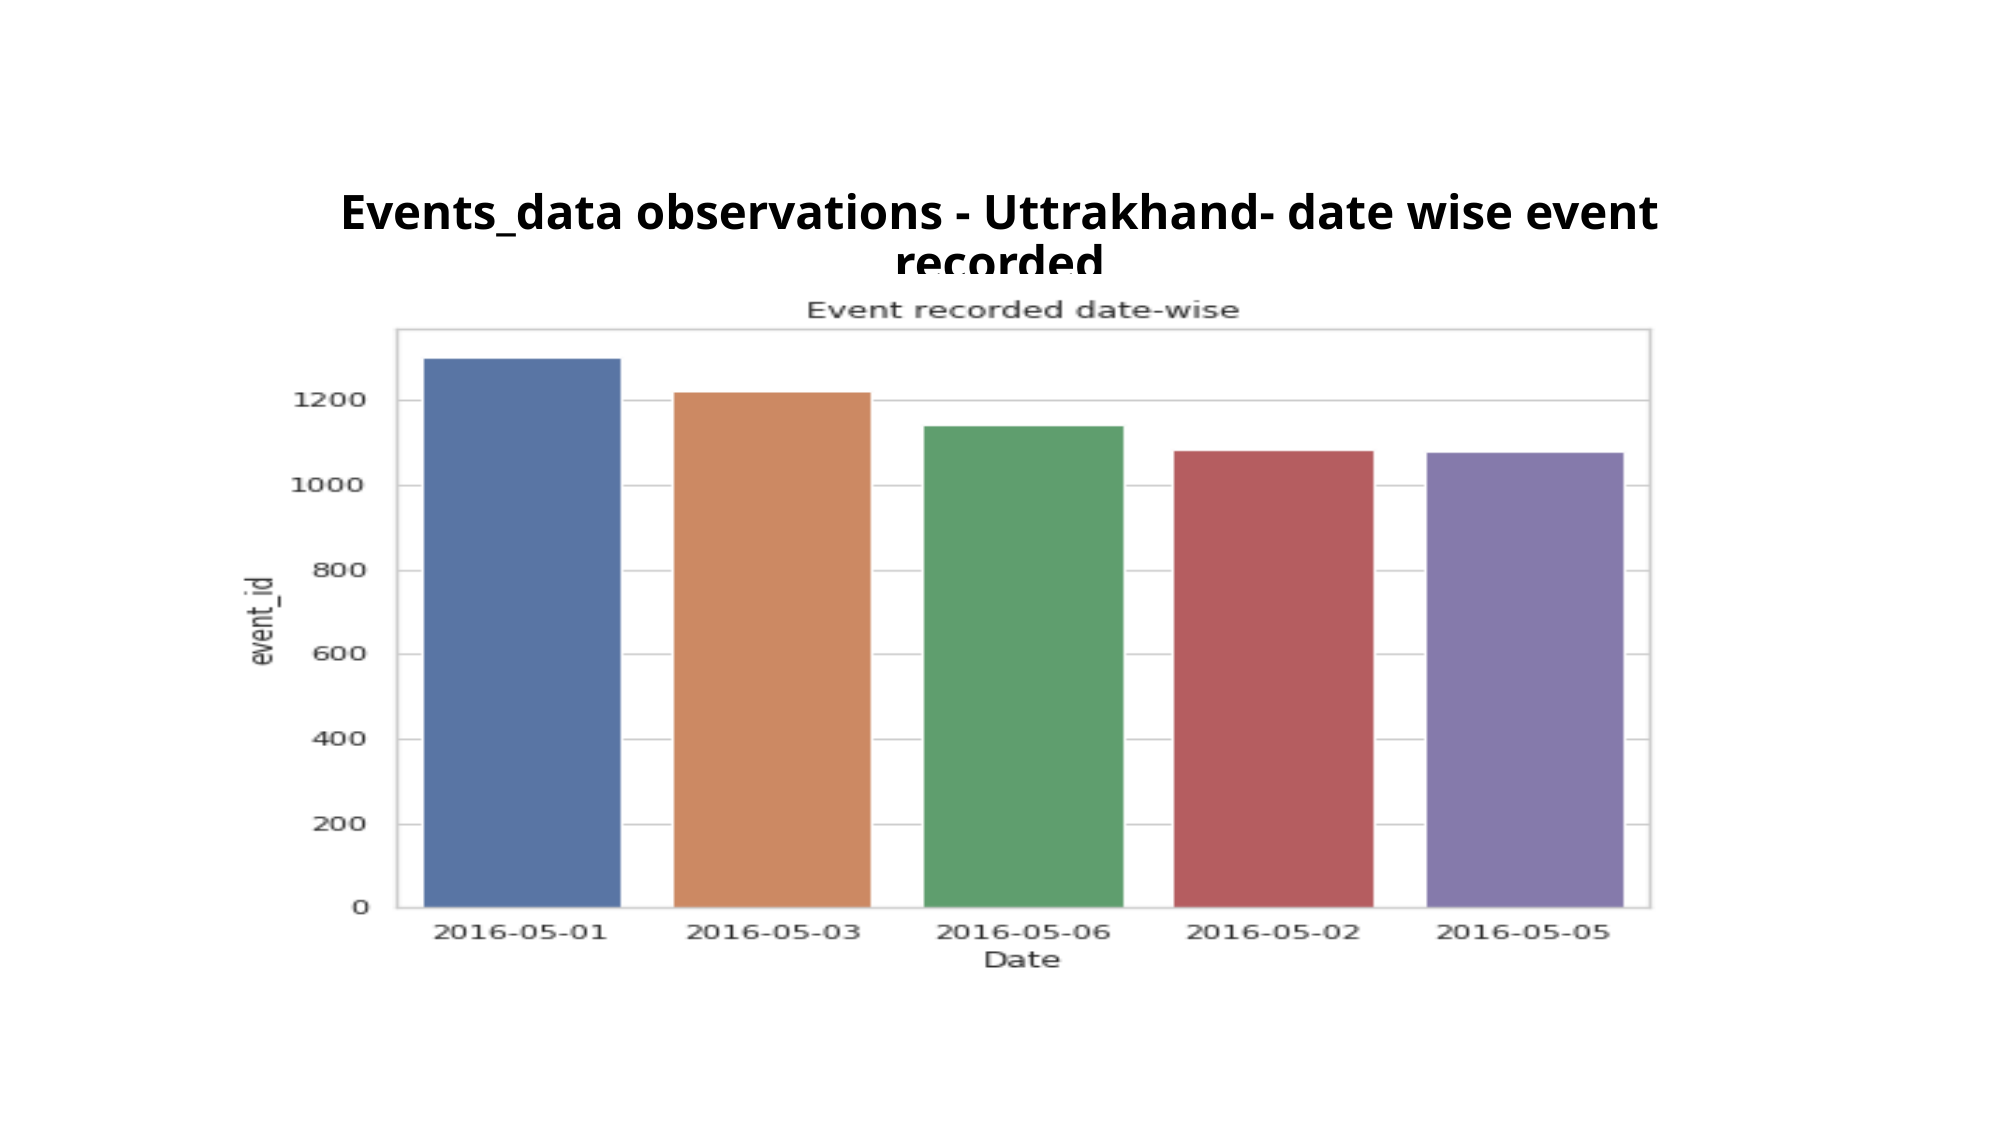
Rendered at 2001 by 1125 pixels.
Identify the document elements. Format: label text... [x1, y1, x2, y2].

picture [217, 273, 1793, 982]
title Events_data observations - Uttrakhand- date wise event recorded [249, 179, 1750, 273]
